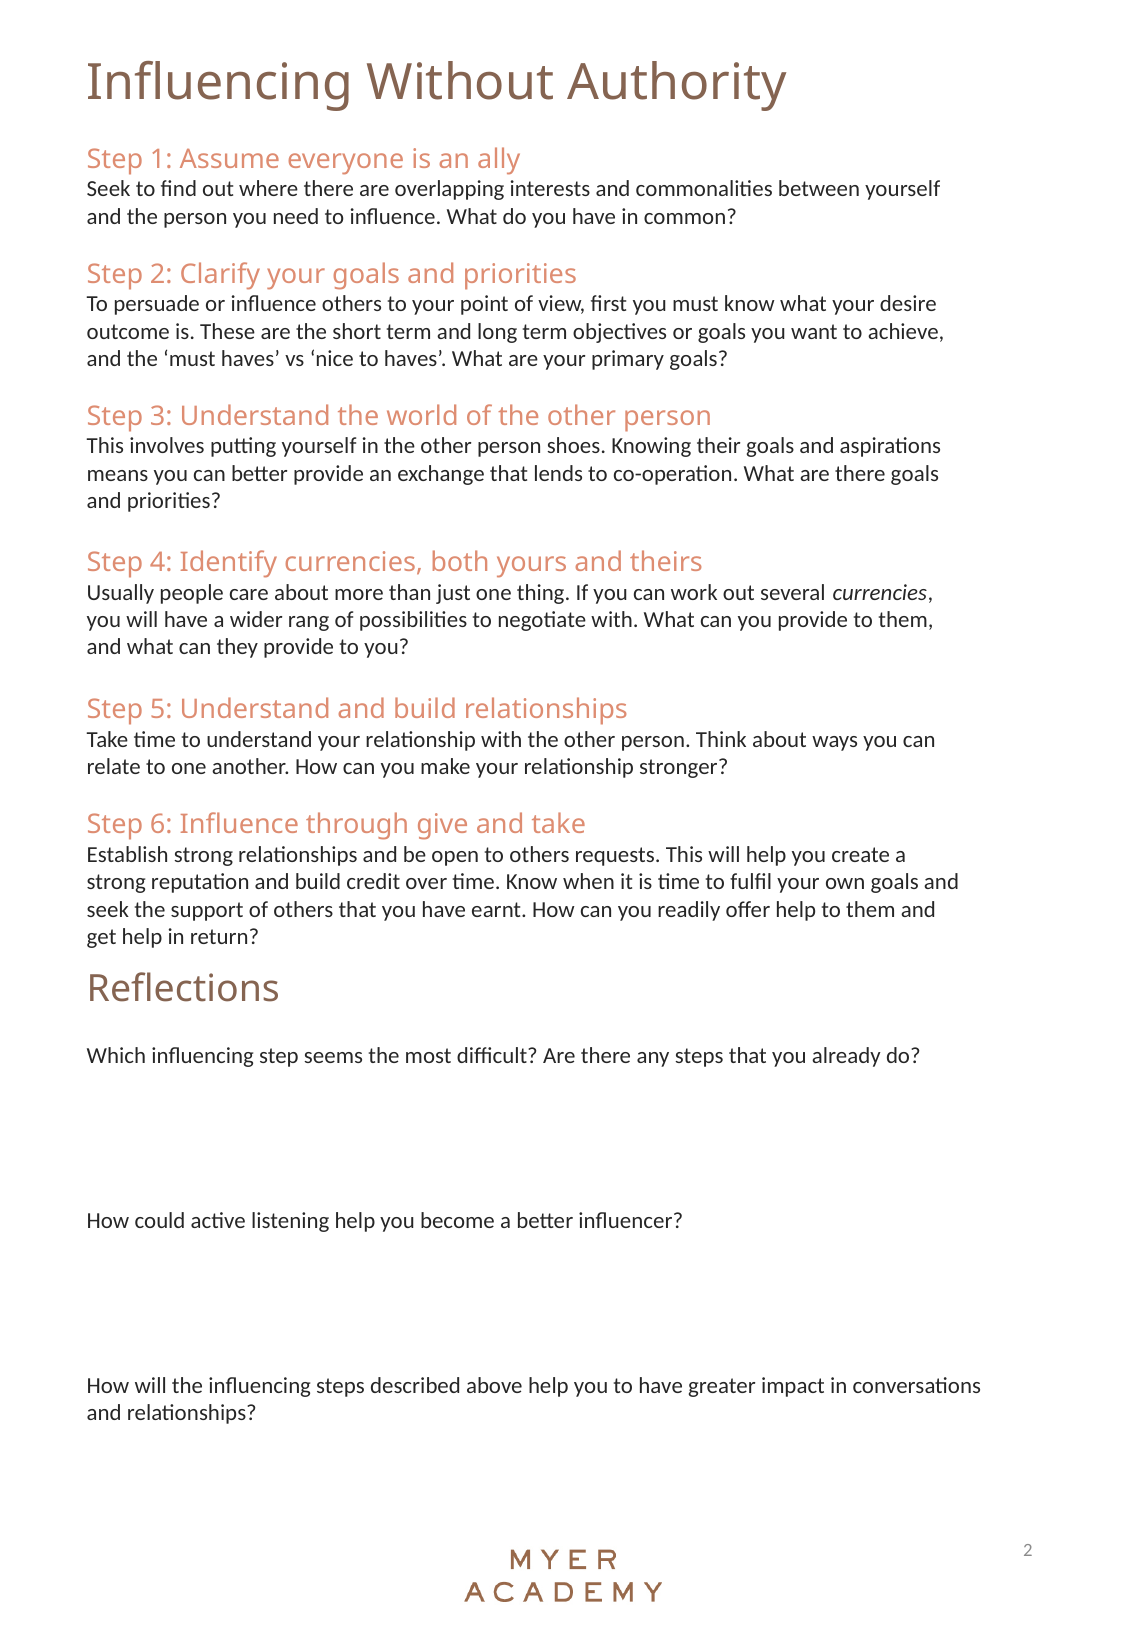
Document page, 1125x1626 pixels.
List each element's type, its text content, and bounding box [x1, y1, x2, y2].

slide_number 2 [794, 1506, 1048, 1593]
text_box Step 1: Assume everyone is an ally Seek to find out where there are overlapping interests and commonalities between yourself and the person you need to influence. What do you have in common? Step 2: Clarify your goals and priorities To persuade or influence others to your point of view, first you must know what your desire outcome is. These are the short term and long term objectives or goals you want to achieve, and the ‘must haves’ vs ‘nice to haves’. What are your primary goals? Step 3: Understand the world of the other person This involves putting yourself in the other person shoes. Knowing their goals and aspirations means you can better provide an exchange that lends to co-operation. What are there goals and priorities? [71, 134, 981, 537]
title Influencing Without Authority [71, 31, 1107, 134]
picture [460, 1546, 665, 1605]
text_box Step 4: Identify currencies, both yours and theirs Usually people care about more than just one thing. If you can work out several currencies, you will have a wider rang of possibilities to negotiate with. What can you provide to them, and what can they provide to you? Step 5: Understand and build relationships Take time to understand your relationship with the other person. Think about ways you can relate to one another. How can you make your relationship stronger? Step 6: Influence through give and take Establish strong relationships and be open to others requests. This will help you create a strong reputation and build credit over time. Know when it is time to fulfil your own goals and seek the support of others that you have earnt. How can you readily offer help to them and get help in return? [71, 537, 981, 956]
text_box Reflections Which influencing step seems the most difficult? Are there any steps that you already do? How could active listening help you become a better influencer? How will the influencing steps described above help you to have greater impact in conversations and relationships? [71, 956, 1023, 1543]
